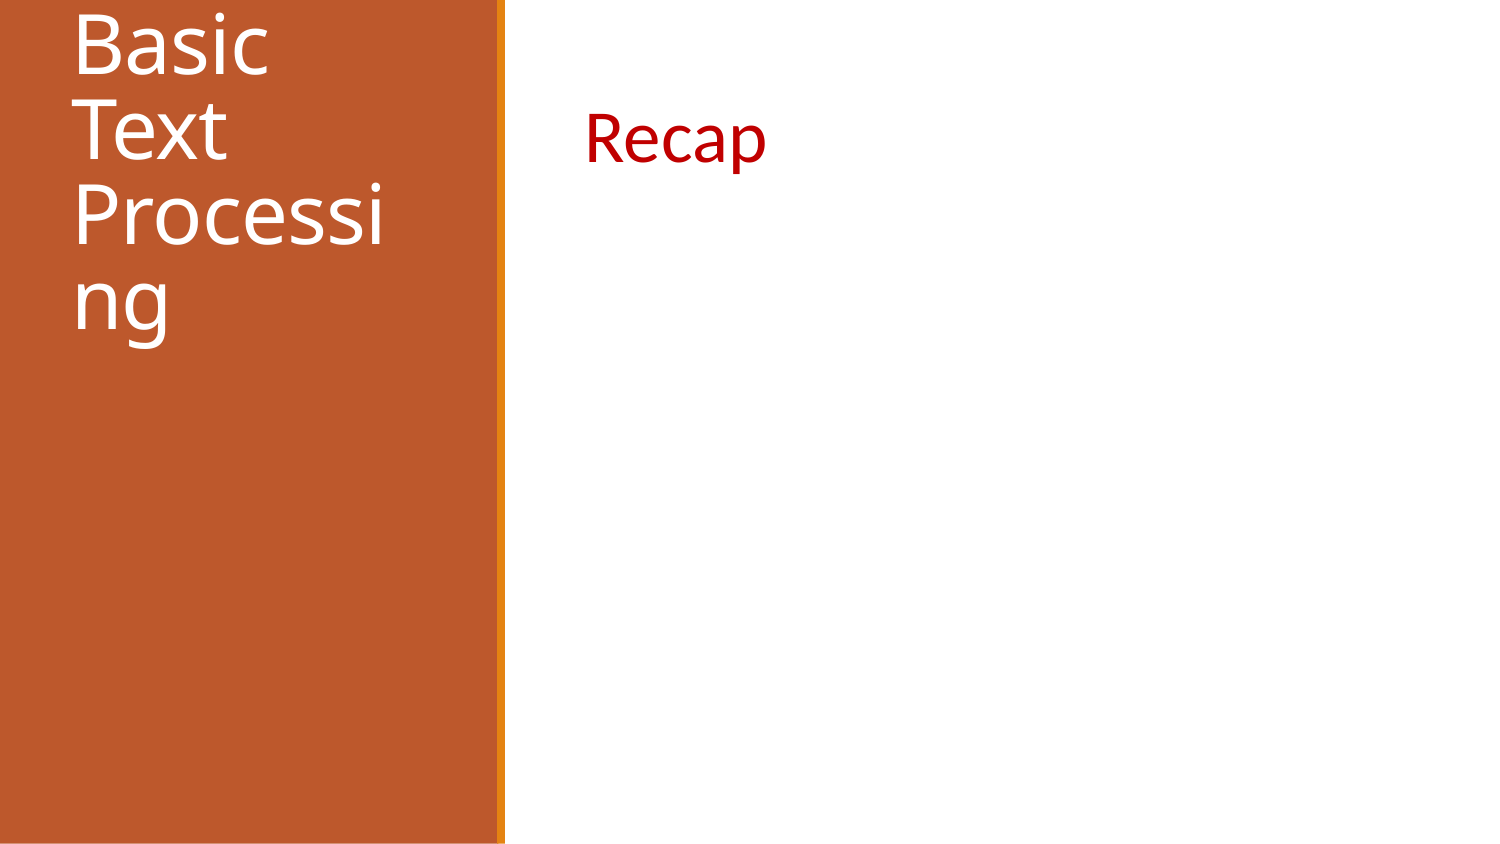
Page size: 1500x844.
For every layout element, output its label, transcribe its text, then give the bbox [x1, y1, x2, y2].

title Basic Text Processing [56, 73, 451, 355]
list Recap [567, 90, 1390, 737]
